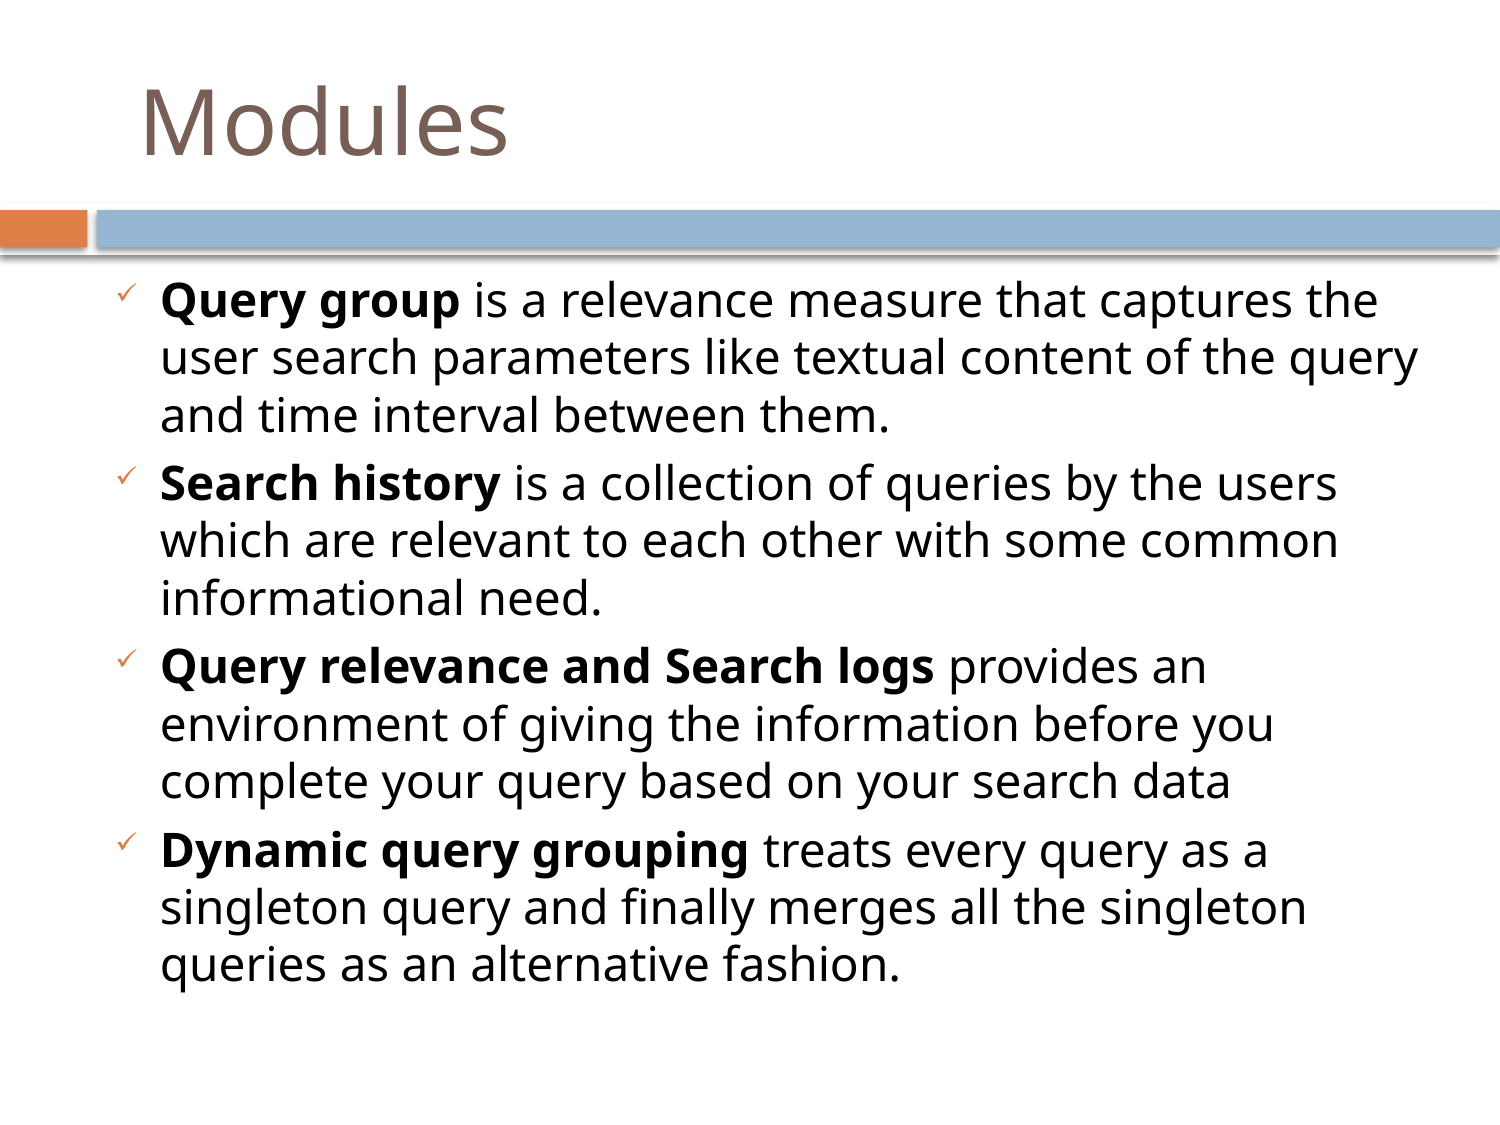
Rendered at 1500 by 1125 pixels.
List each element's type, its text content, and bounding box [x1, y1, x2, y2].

title Modules [100, 37, 1438, 200]
list Query group is a relevance measure that captures the user search parameters like textual content of the query and time interval between them. Search history is a collection of queries by the users which are relevant to each other with some common informational need. Query relevance and Search logs provides an environment of giving the information before you complete your query based on your search data Dynamic query grouping treats every query as a singleton query and finally merges all the singleton queries as an alternative fashion. [100, 262, 1438, 1000]
